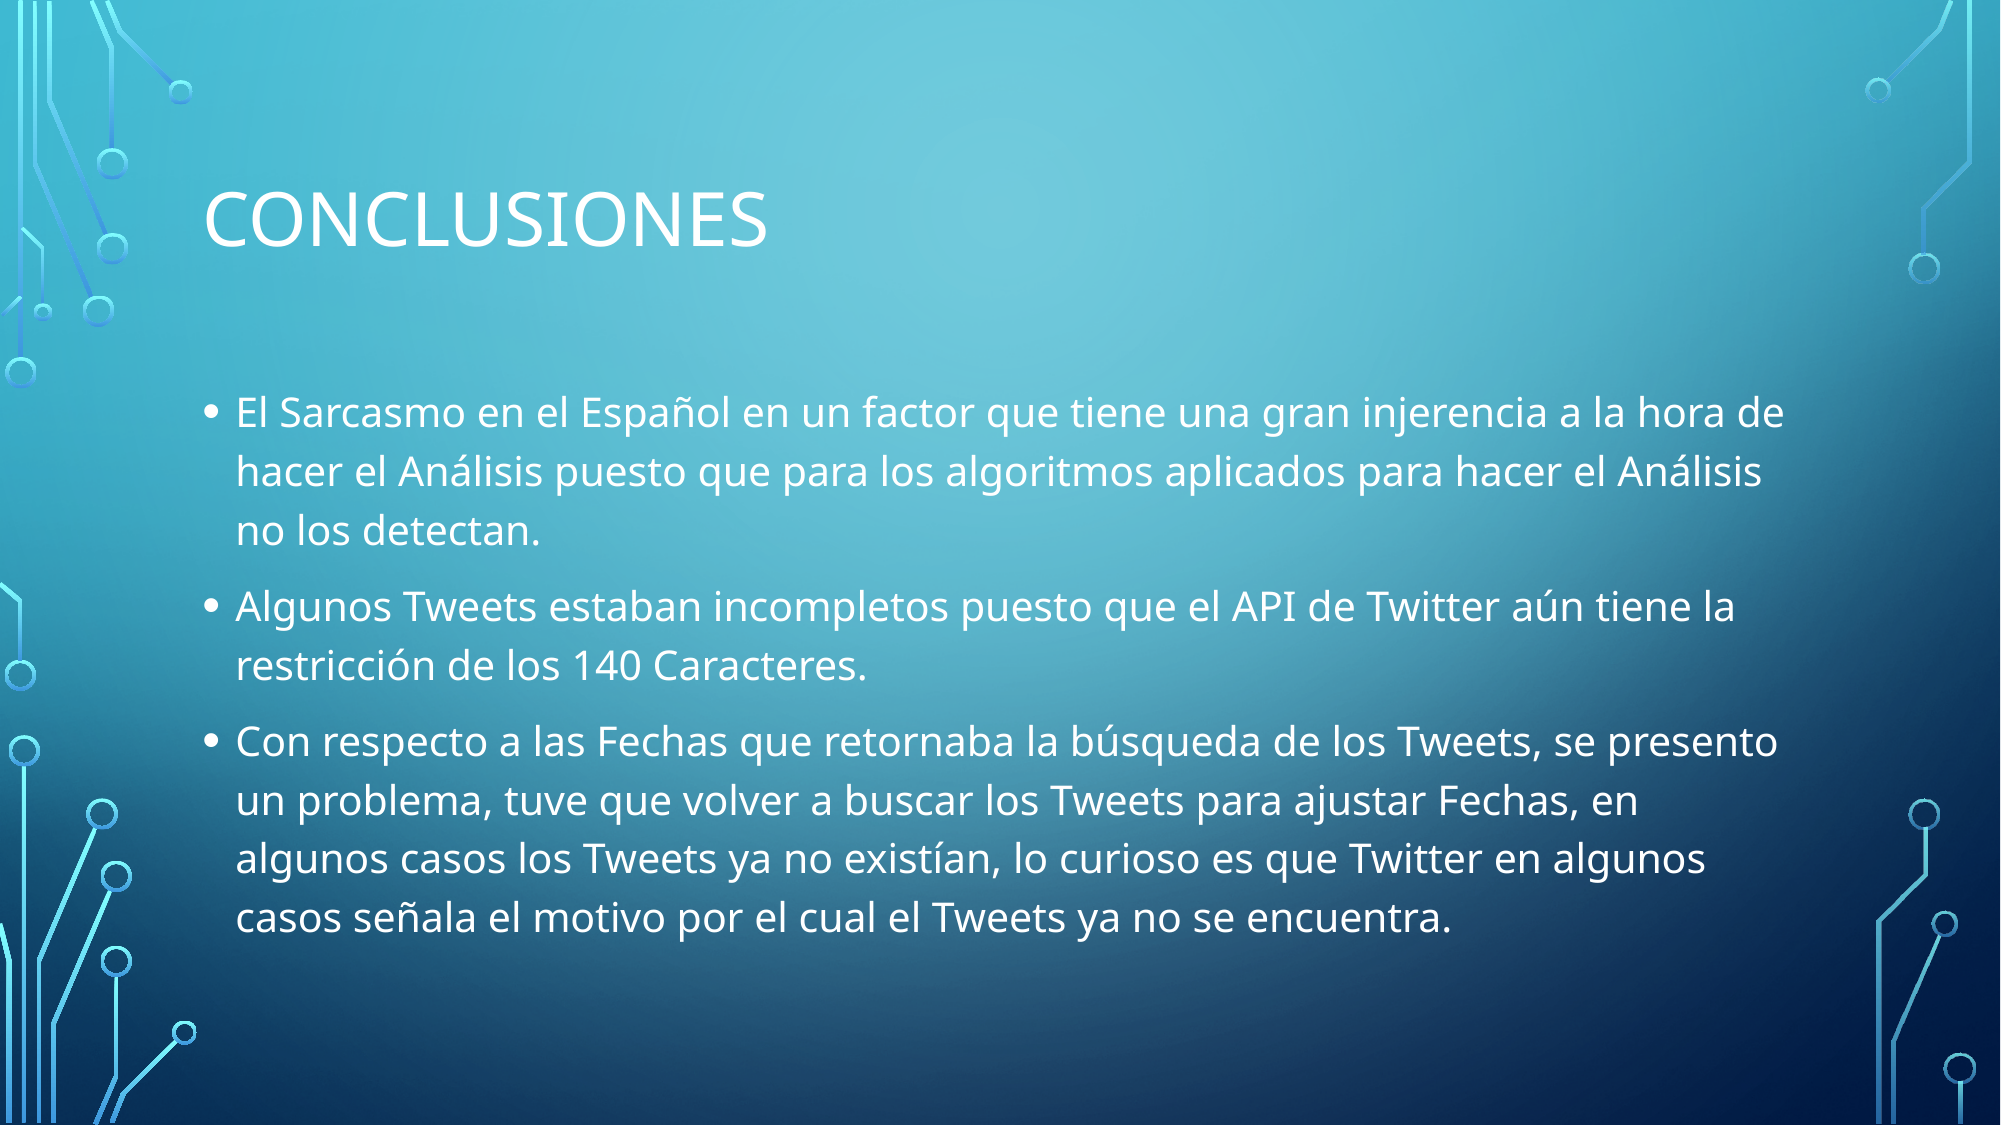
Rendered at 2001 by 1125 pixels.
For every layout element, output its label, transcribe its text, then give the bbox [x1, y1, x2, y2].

list El Sarcasmo en el Español en un factor que tiene una gran injerencia a la hora de hacer el Análisis puesto que para los algoritmos aplicados para hacer el Análisis no los detectan. Algunos Tweets estaban incompletos puesto que el API de Twitter aún tiene la restricción de los 140 Caracteres. Con respecto a las Fechas que retornaba la búsqueda de los Tweets, se presento un problema, tuve que volver a buscar los Tweets para ajustar Fechas, en algunos casos los Tweets ya no existían, lo curioso es que Twitter en algunos casos señala el motivo por el cual el Tweets ya no se encuentra. [187, 369, 1813, 950]
title Conclusiones [187, 101, 1813, 344]
